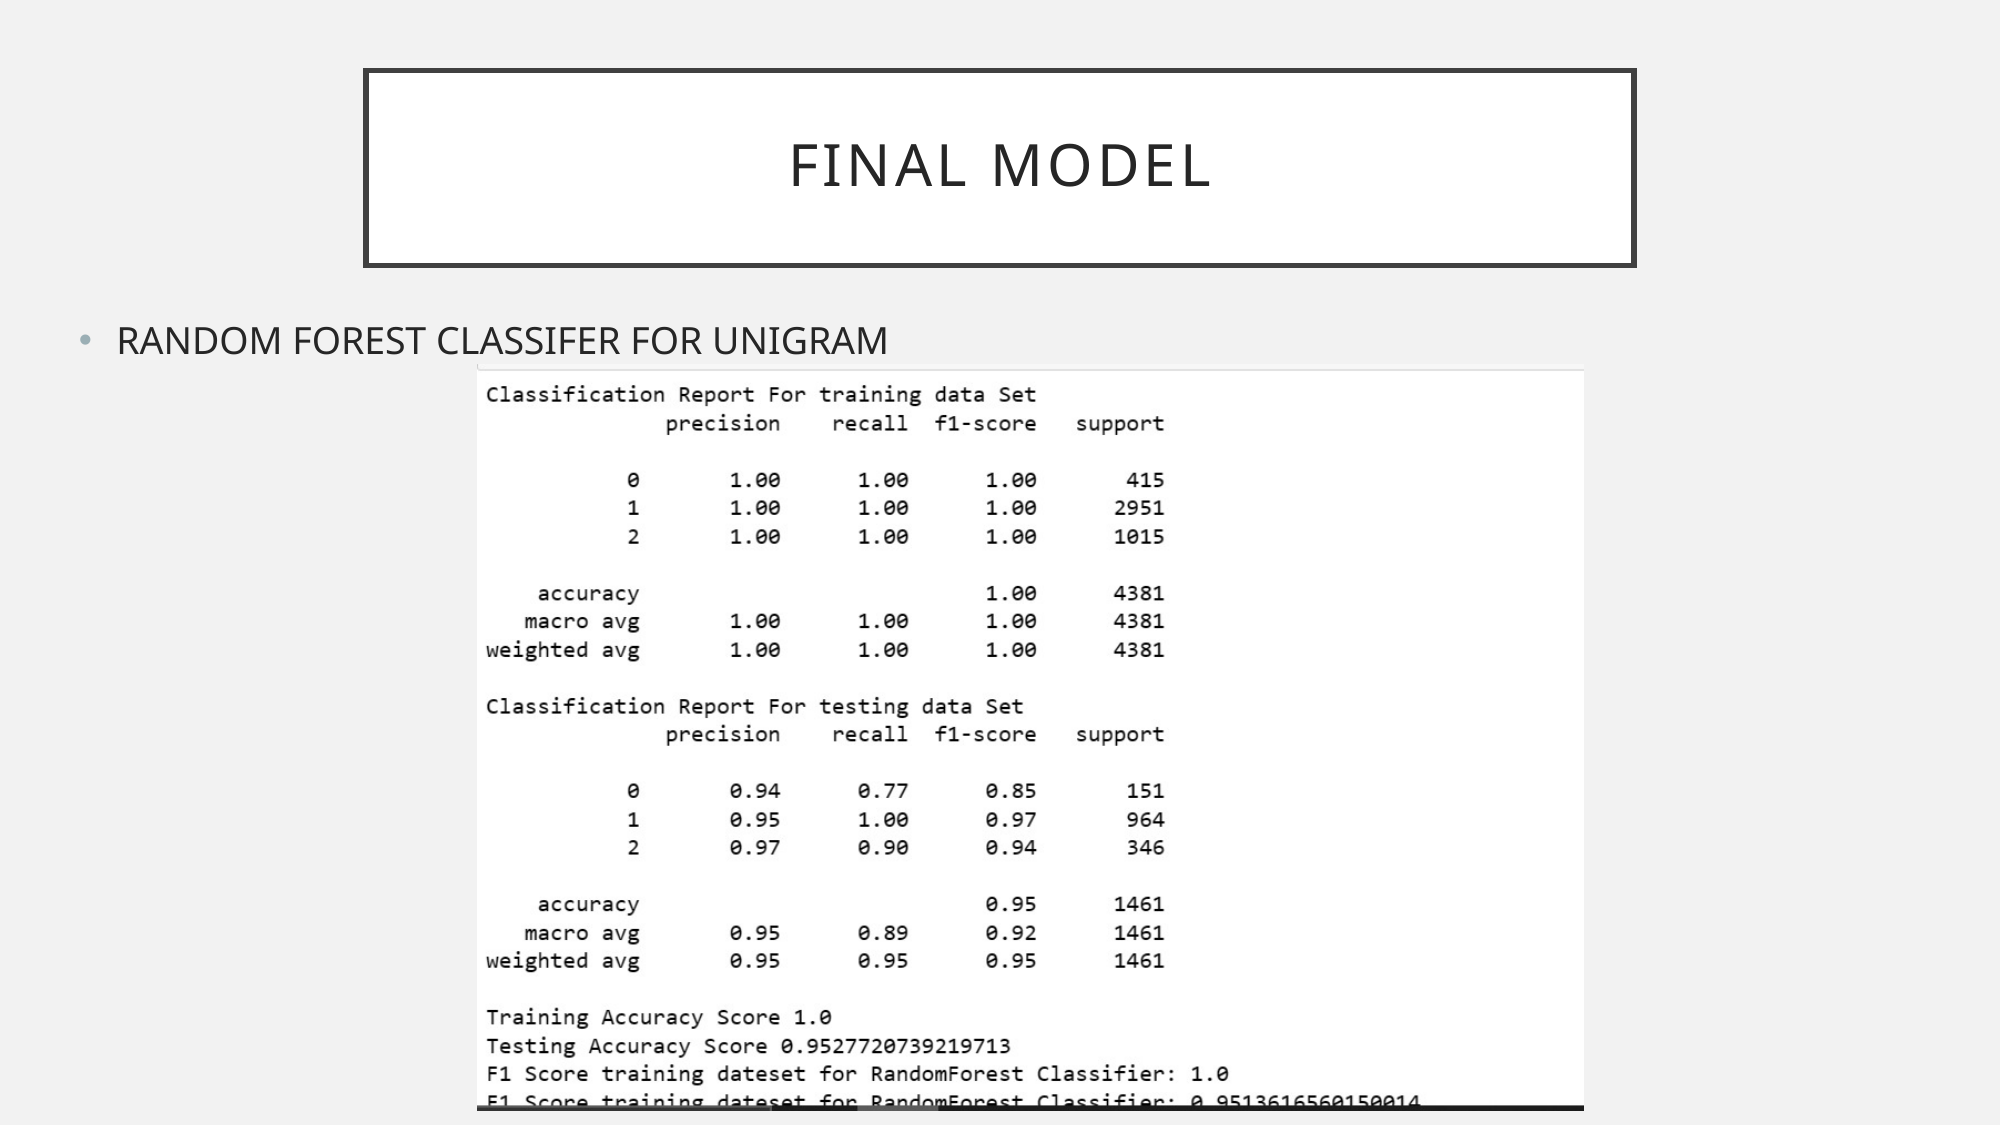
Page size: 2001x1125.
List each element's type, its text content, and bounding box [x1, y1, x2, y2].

picture [477, 364, 1584, 1111]
title FINAL MODEL [363, 68, 1637, 268]
list RANDOM FOREST CLASSIFER FOR UNIGRAM [63, 309, 1981, 1111]
